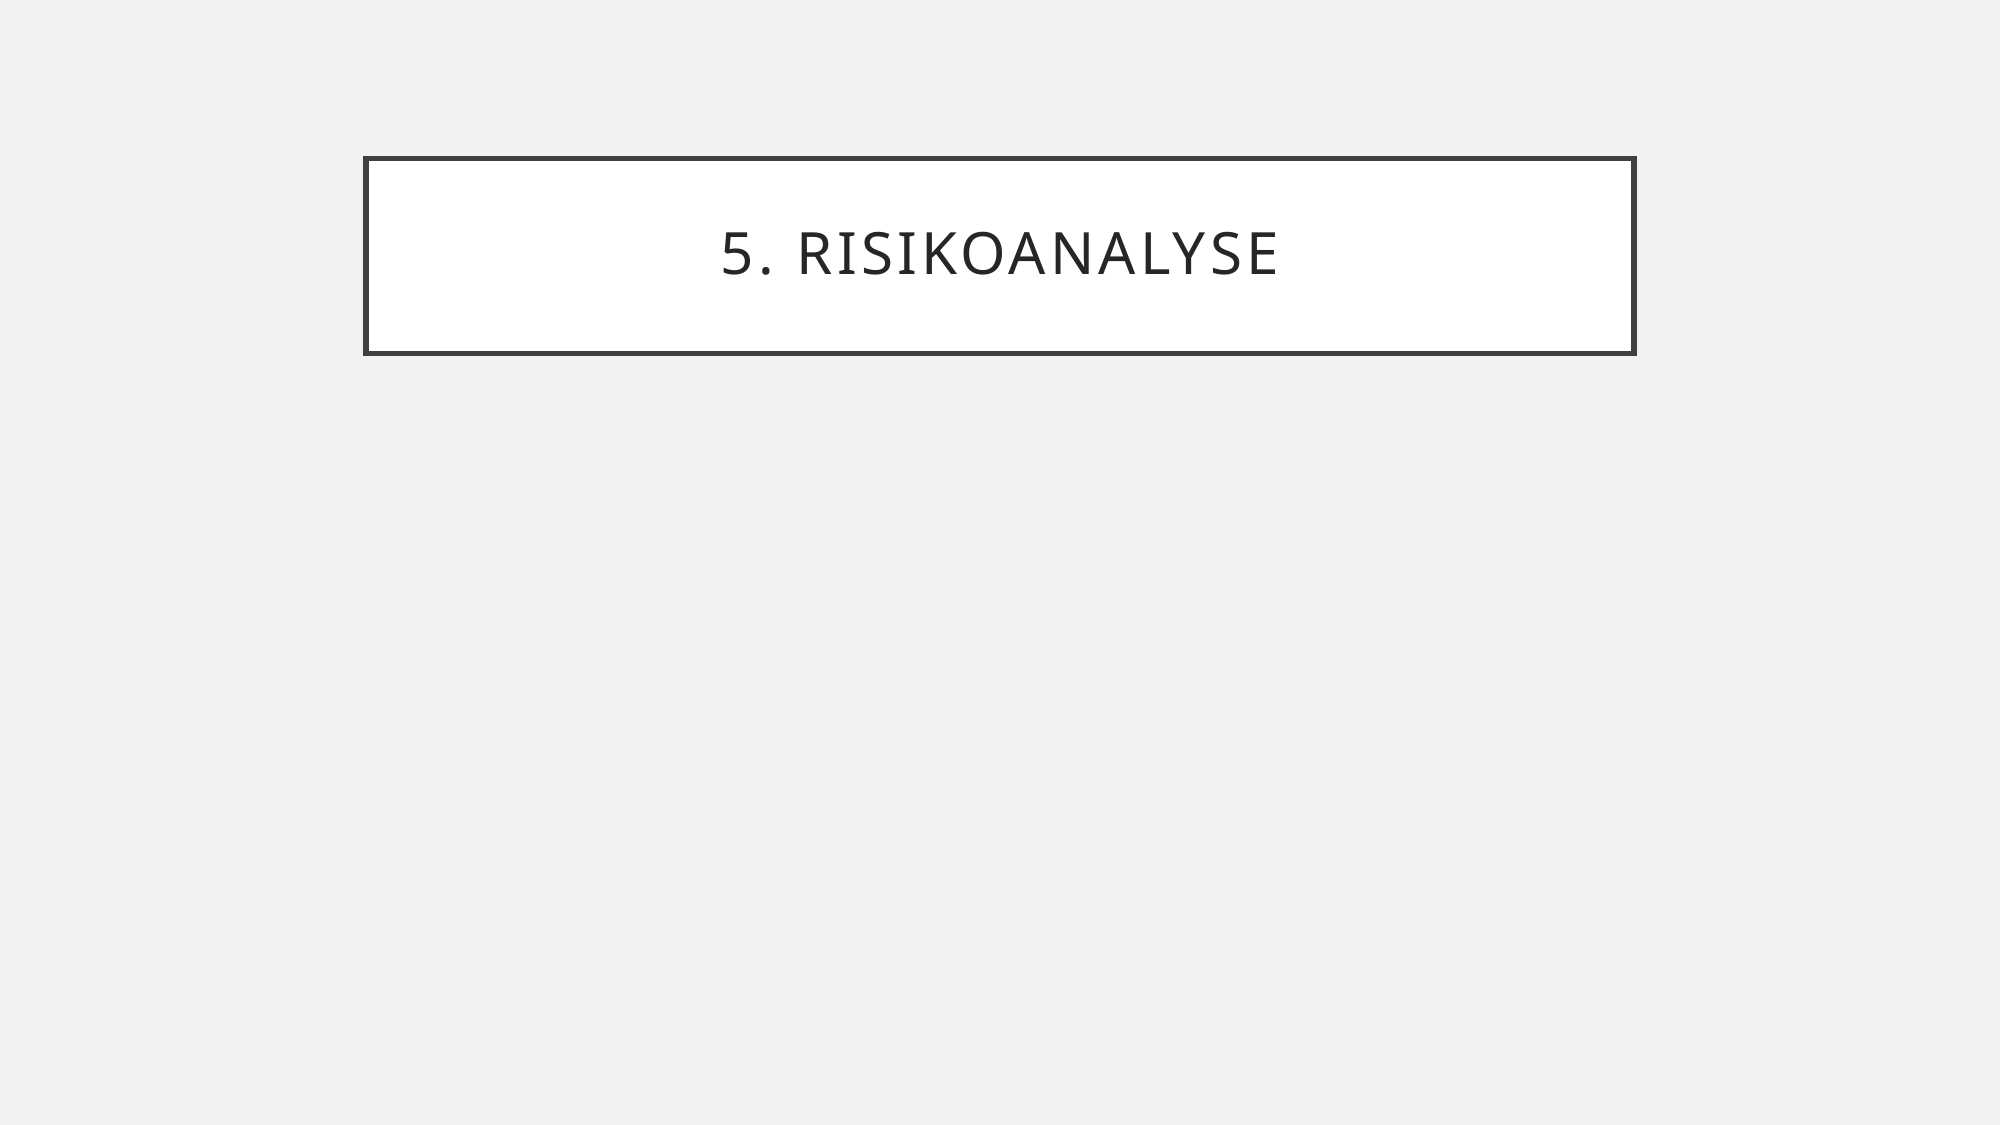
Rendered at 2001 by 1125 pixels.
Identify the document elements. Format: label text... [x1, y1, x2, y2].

title 5. Risikoanalyse [363, 156, 1637, 356]
